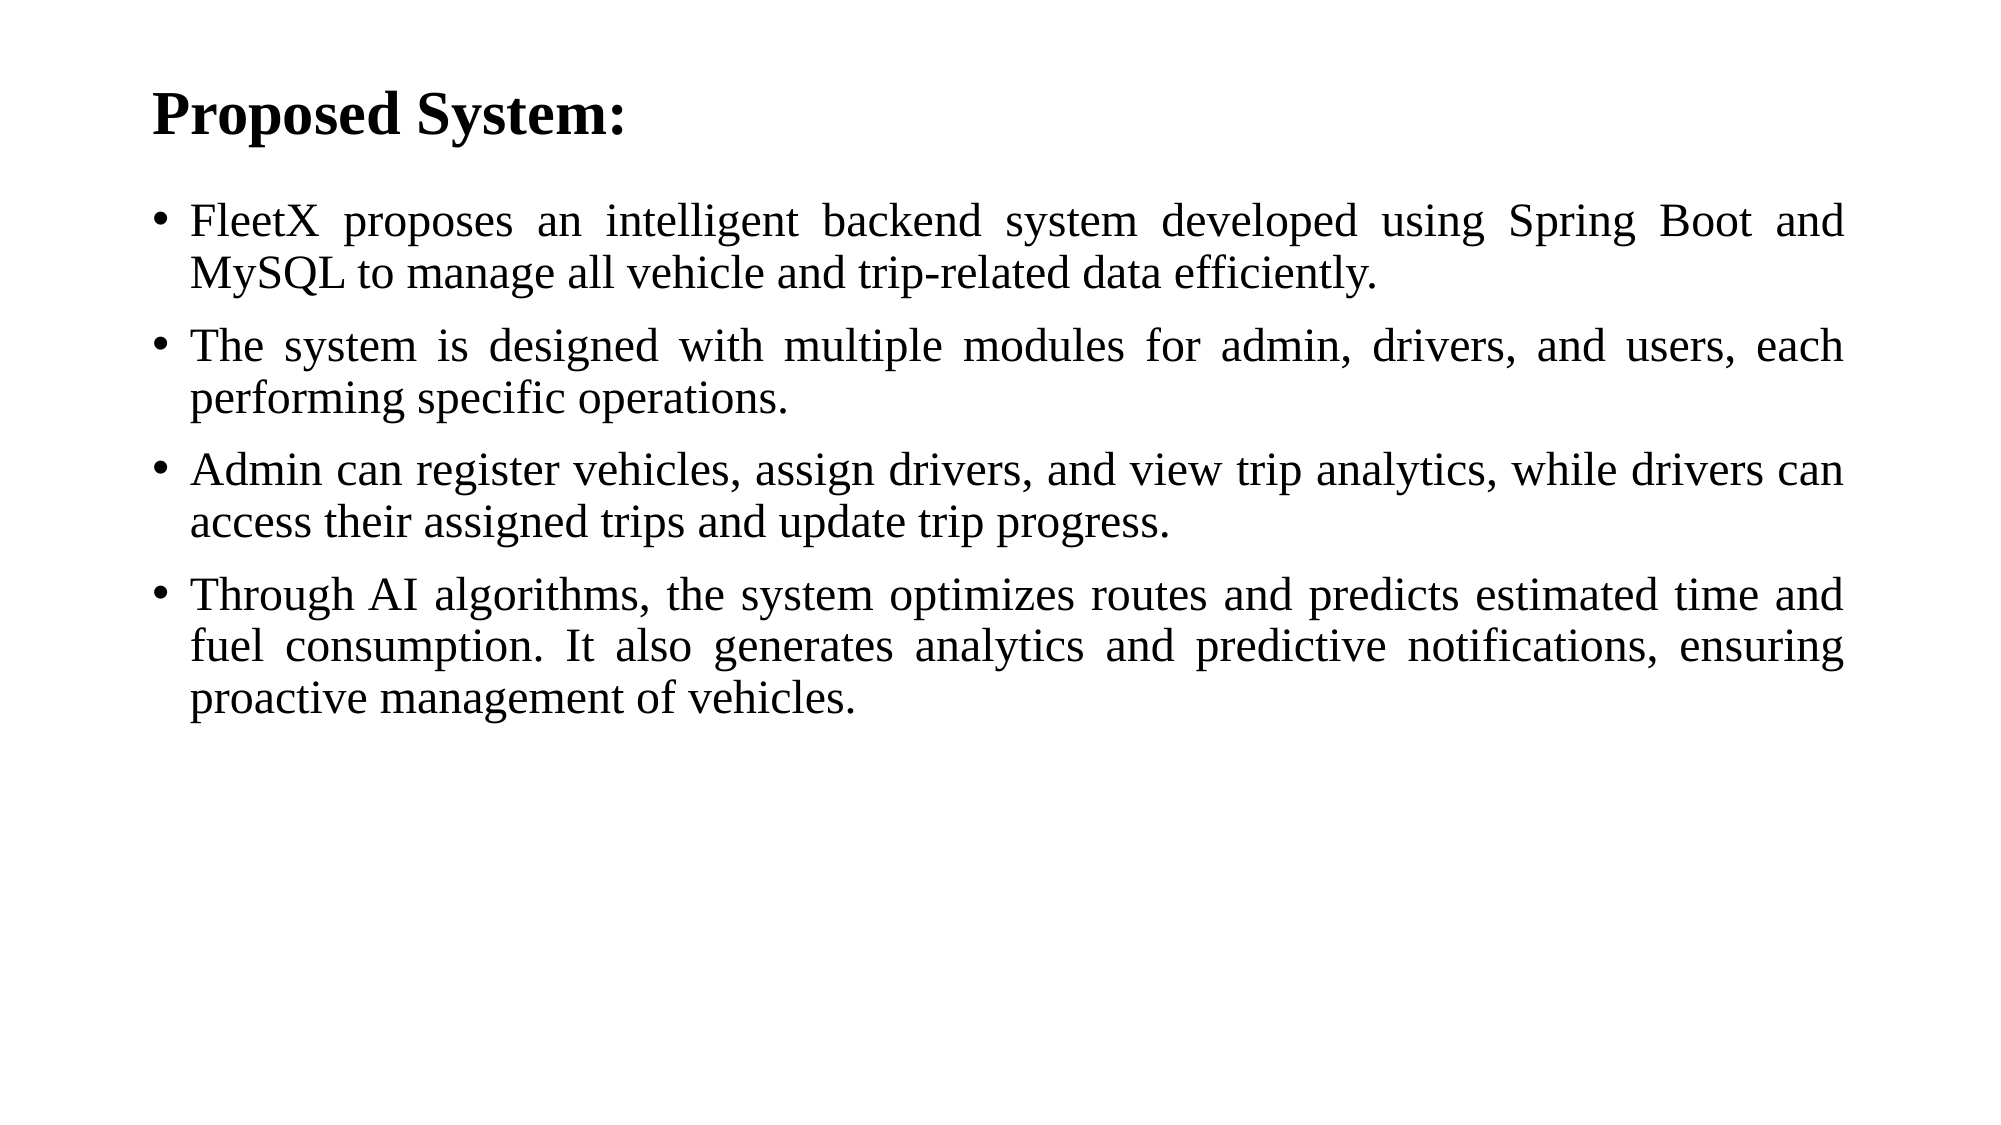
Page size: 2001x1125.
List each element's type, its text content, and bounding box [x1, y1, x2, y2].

title Proposed System: [137, 59, 1863, 187]
list FleetX proposes an intelligent backend system developed using Spring Boot and MySQL to manage all vehicle and trip-related data efficiently. The system is designed with multiple modules for admin, drivers, and users, each performing specific operations. Admin can register vehicles, assign drivers, and view trip analytics, while drivers can access their assigned trips and update trip progress. Through AI algorithms, the system optimizes routes and predicts estimated time and fuel consumption. It also generates analytics and predictive notifications, ensuring proactive management of vehicles. [137, 187, 1863, 902]
